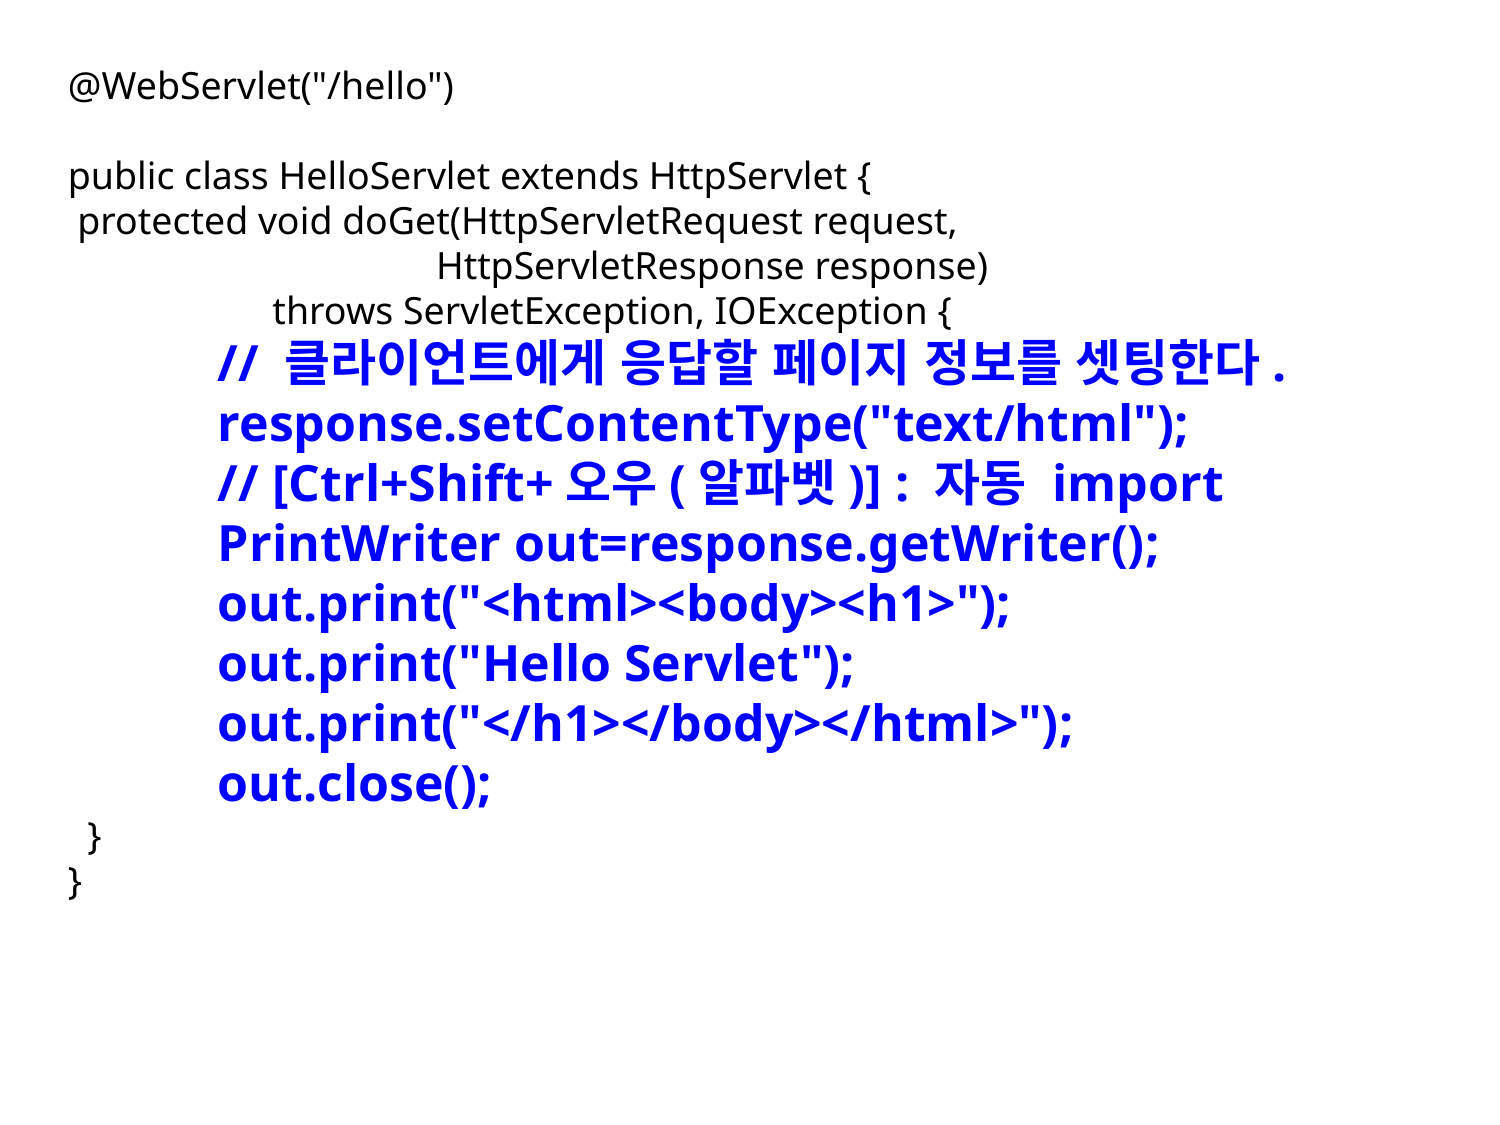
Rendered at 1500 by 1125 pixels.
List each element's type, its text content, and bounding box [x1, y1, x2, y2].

text_box @WebServlet("/hello") public class HelloServlet extends HttpServlet { protected void doGet(HttpServletRequest request, HttpServletResponse response) throws ServletException, IOException { // 클라이언트에게 응답할 페이지 정보를 셋팅한다. response.setContentType("text/html"); // [Ctrl+Shift+오우(알파벳)] : 자동 import PrintWriter out=response.getWriter(); out.print("<html><body><h1>"); out.print("Hello Servlet"); out.print("</h1></body></html>"); out.close(); } } [53, 54, 1471, 910]
